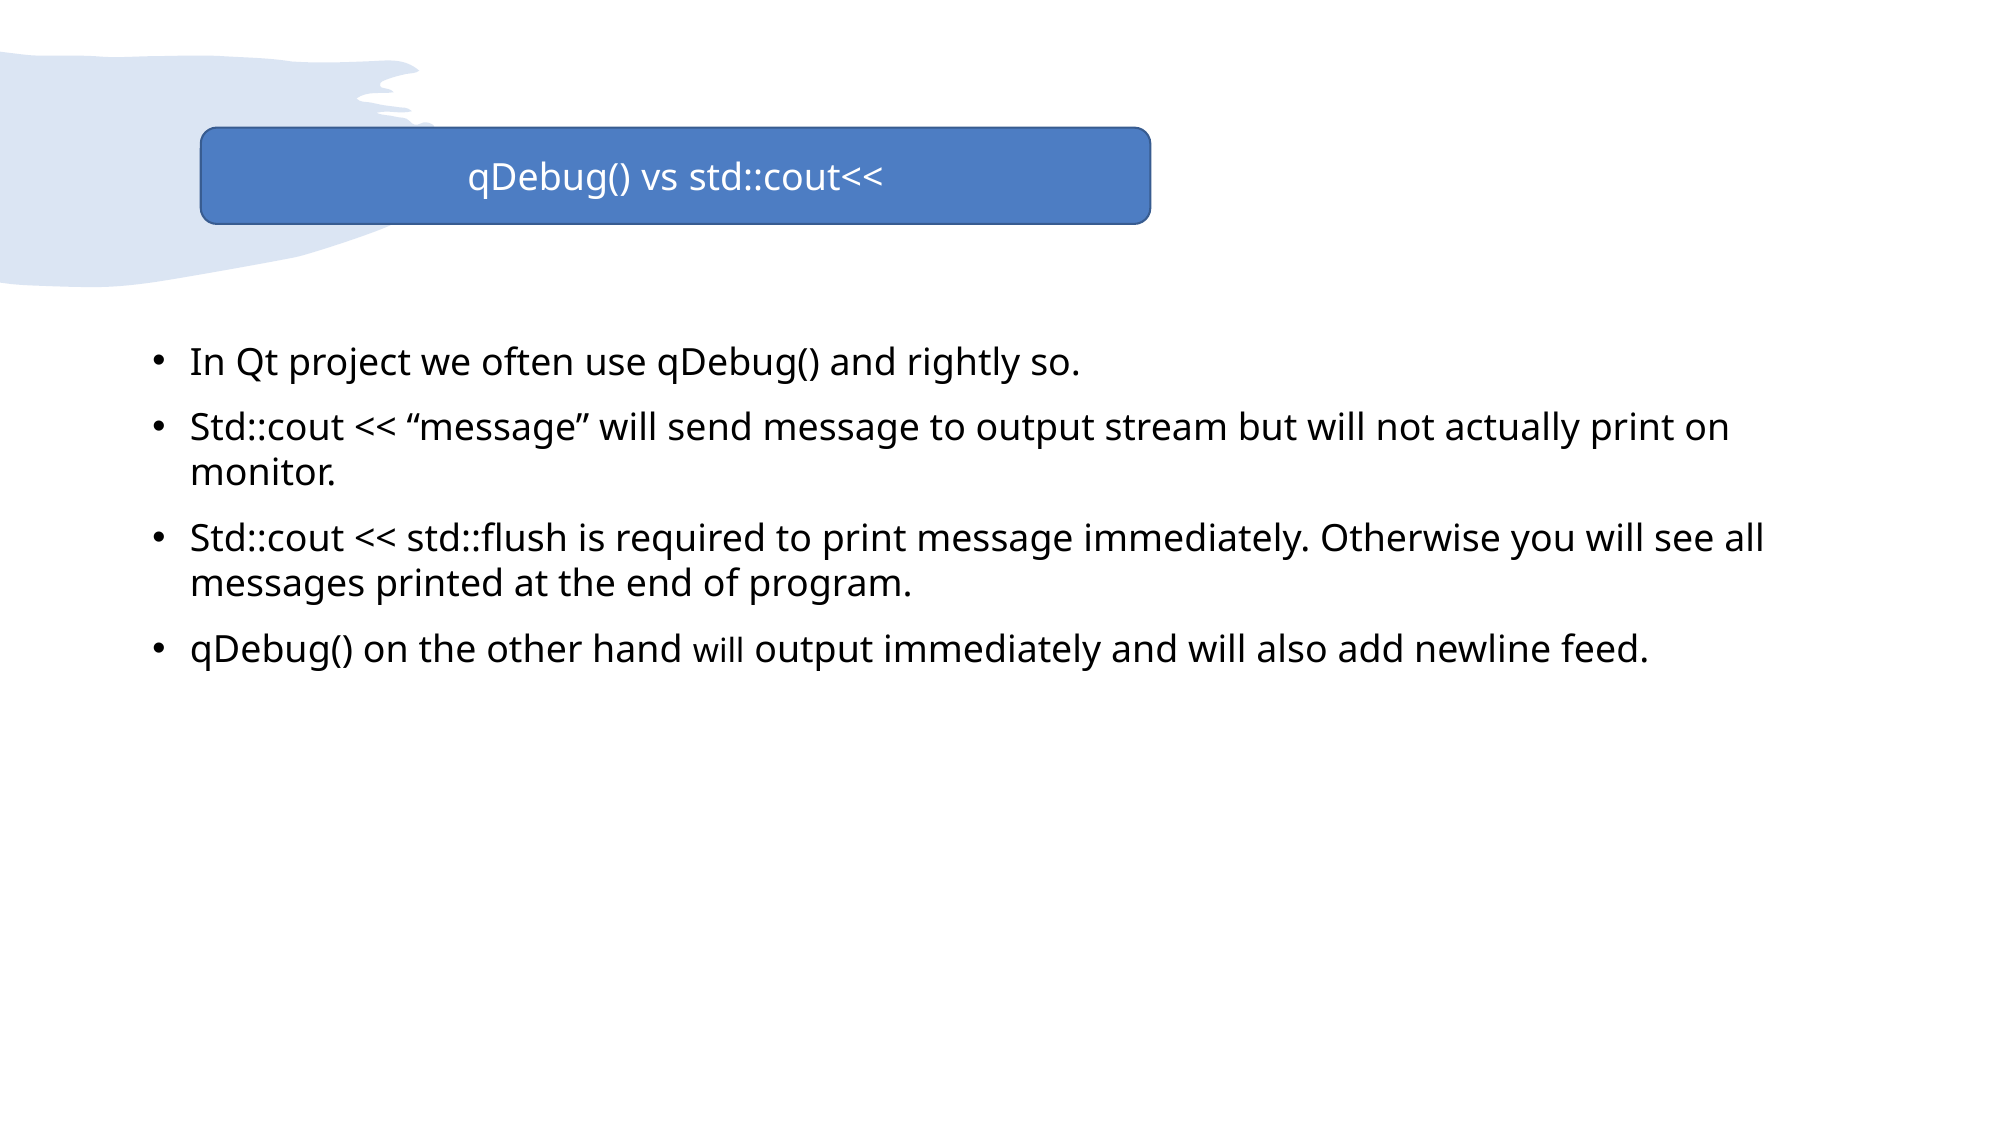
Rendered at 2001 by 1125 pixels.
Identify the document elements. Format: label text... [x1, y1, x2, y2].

text_box qDebug() vs std::cout<< [199, 126, 1152, 225]
list In Qt project we often use qDebug() and rightly so. Std::cout << “message” will send message to output stream but will not actually print on monitor. Std::cout << std::flush is required to print message immediately. Otherwise you will see all messages printed at the end of program. qDebug() on the other hand will output immediately and will also add newline feed. [137, 329, 1863, 1013]
